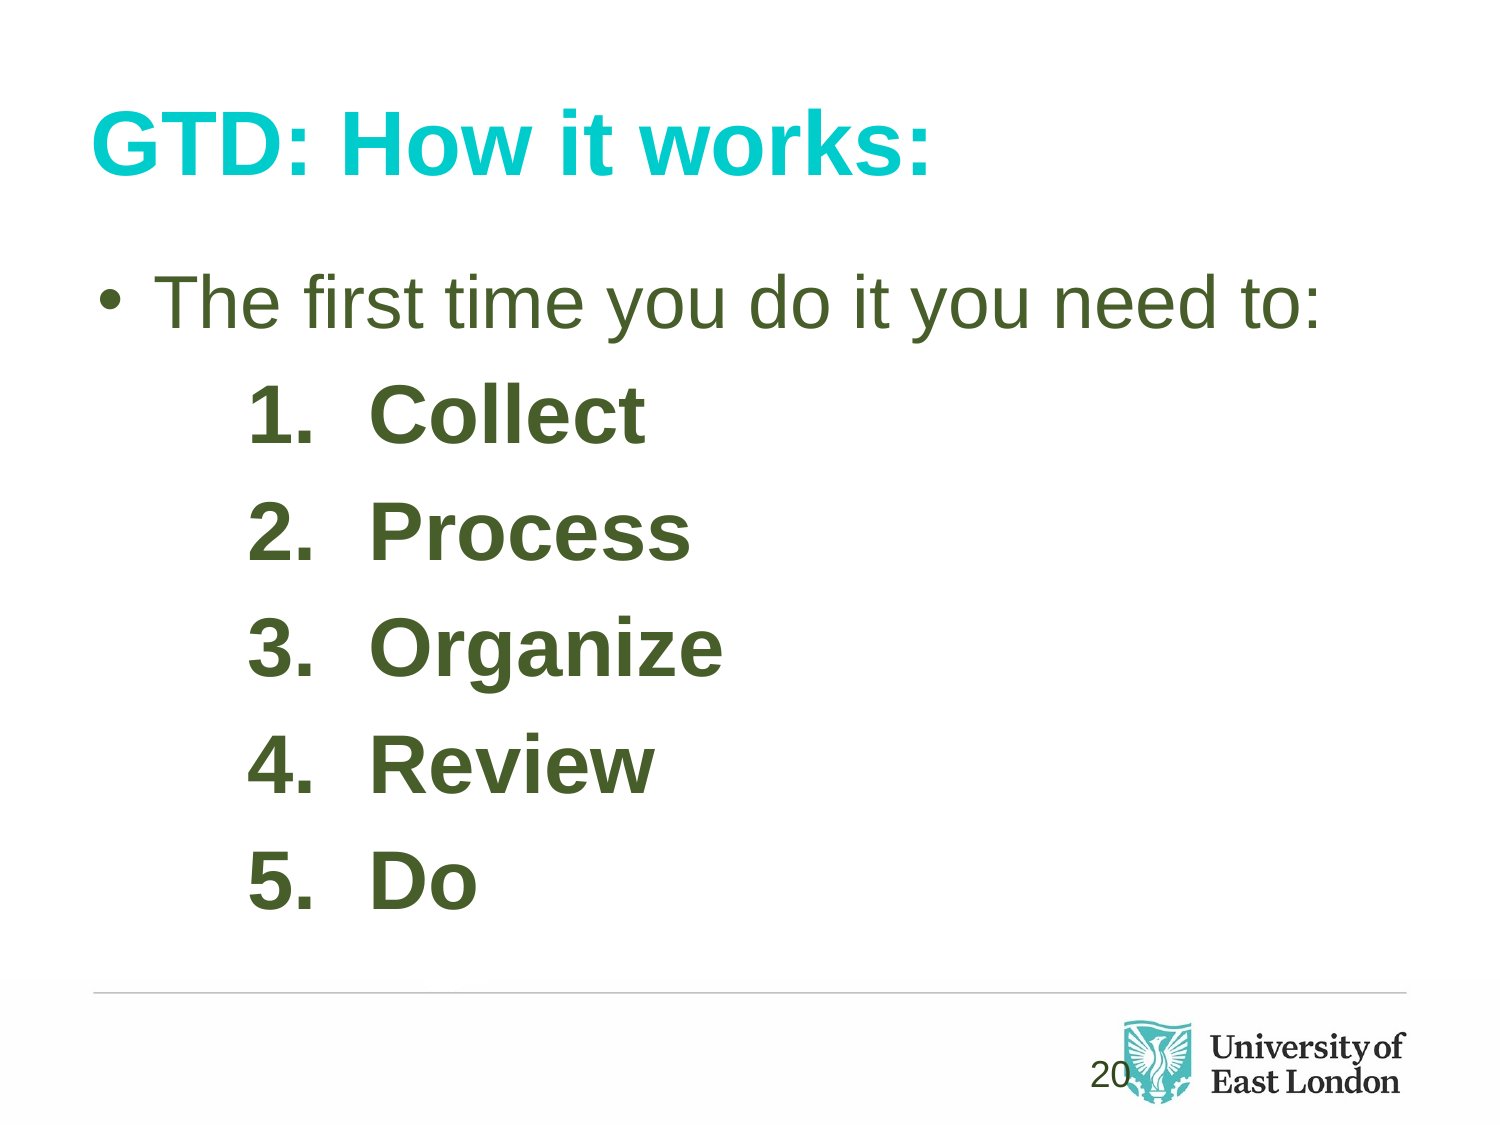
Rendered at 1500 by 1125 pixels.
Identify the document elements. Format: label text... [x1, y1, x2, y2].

list The first time you do it you need to: Collect Process Organize Review Do [82, 246, 1432, 989]
picture [0, 980, 1500, 1125]
text_box 20 [1074, 1042, 1425, 1103]
title GTD: How it works: [75, 45, 1425, 233]
